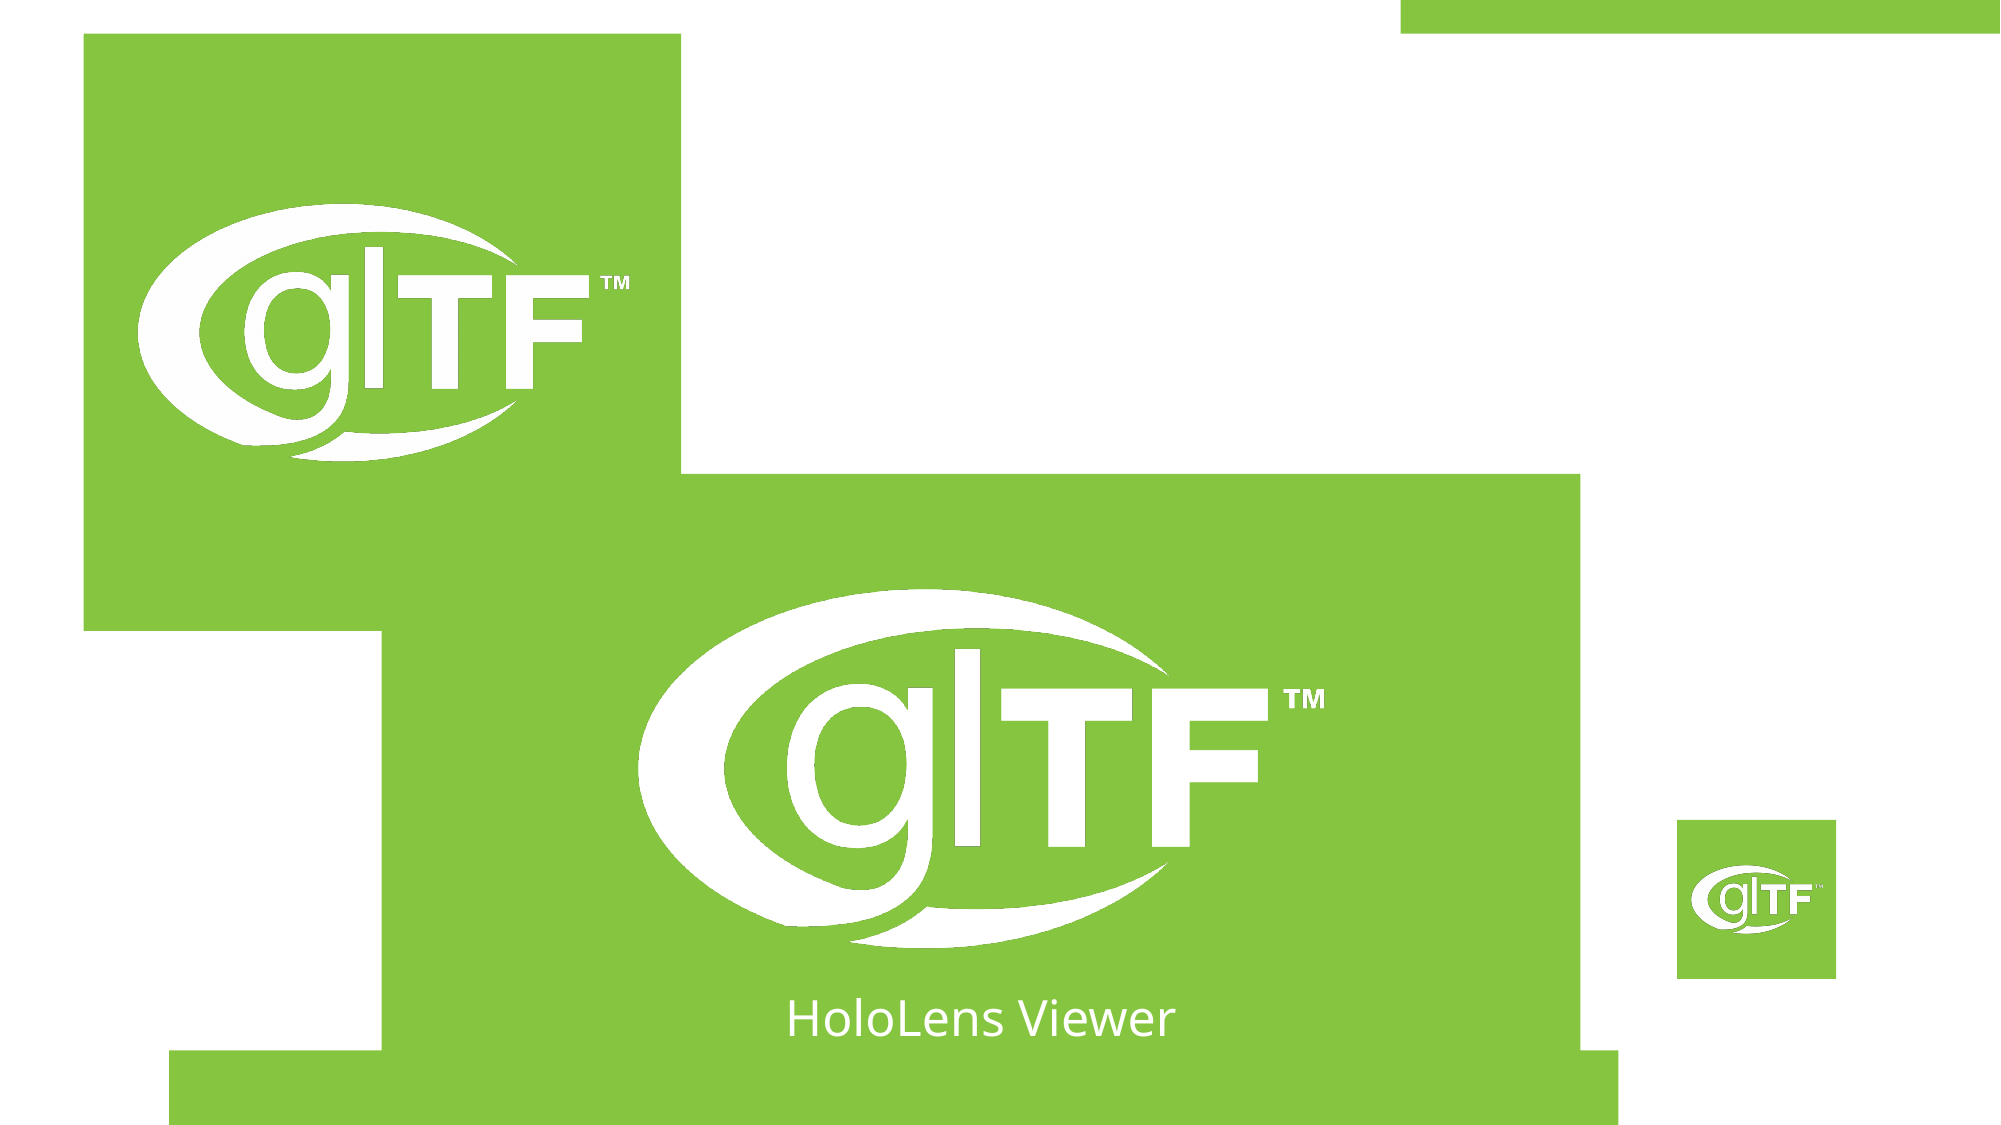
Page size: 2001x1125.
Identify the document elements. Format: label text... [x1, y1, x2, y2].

text_box [1400, 0, 2000, 35]
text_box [1677, 819, 1837, 979]
picture [637, 588, 1325, 949]
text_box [83, 33, 682, 631]
text_box [168, 1049, 1619, 1125]
text_box [381, 473, 1581, 1049]
text_box HoloLens Viewer [770, 978, 1192, 1049]
